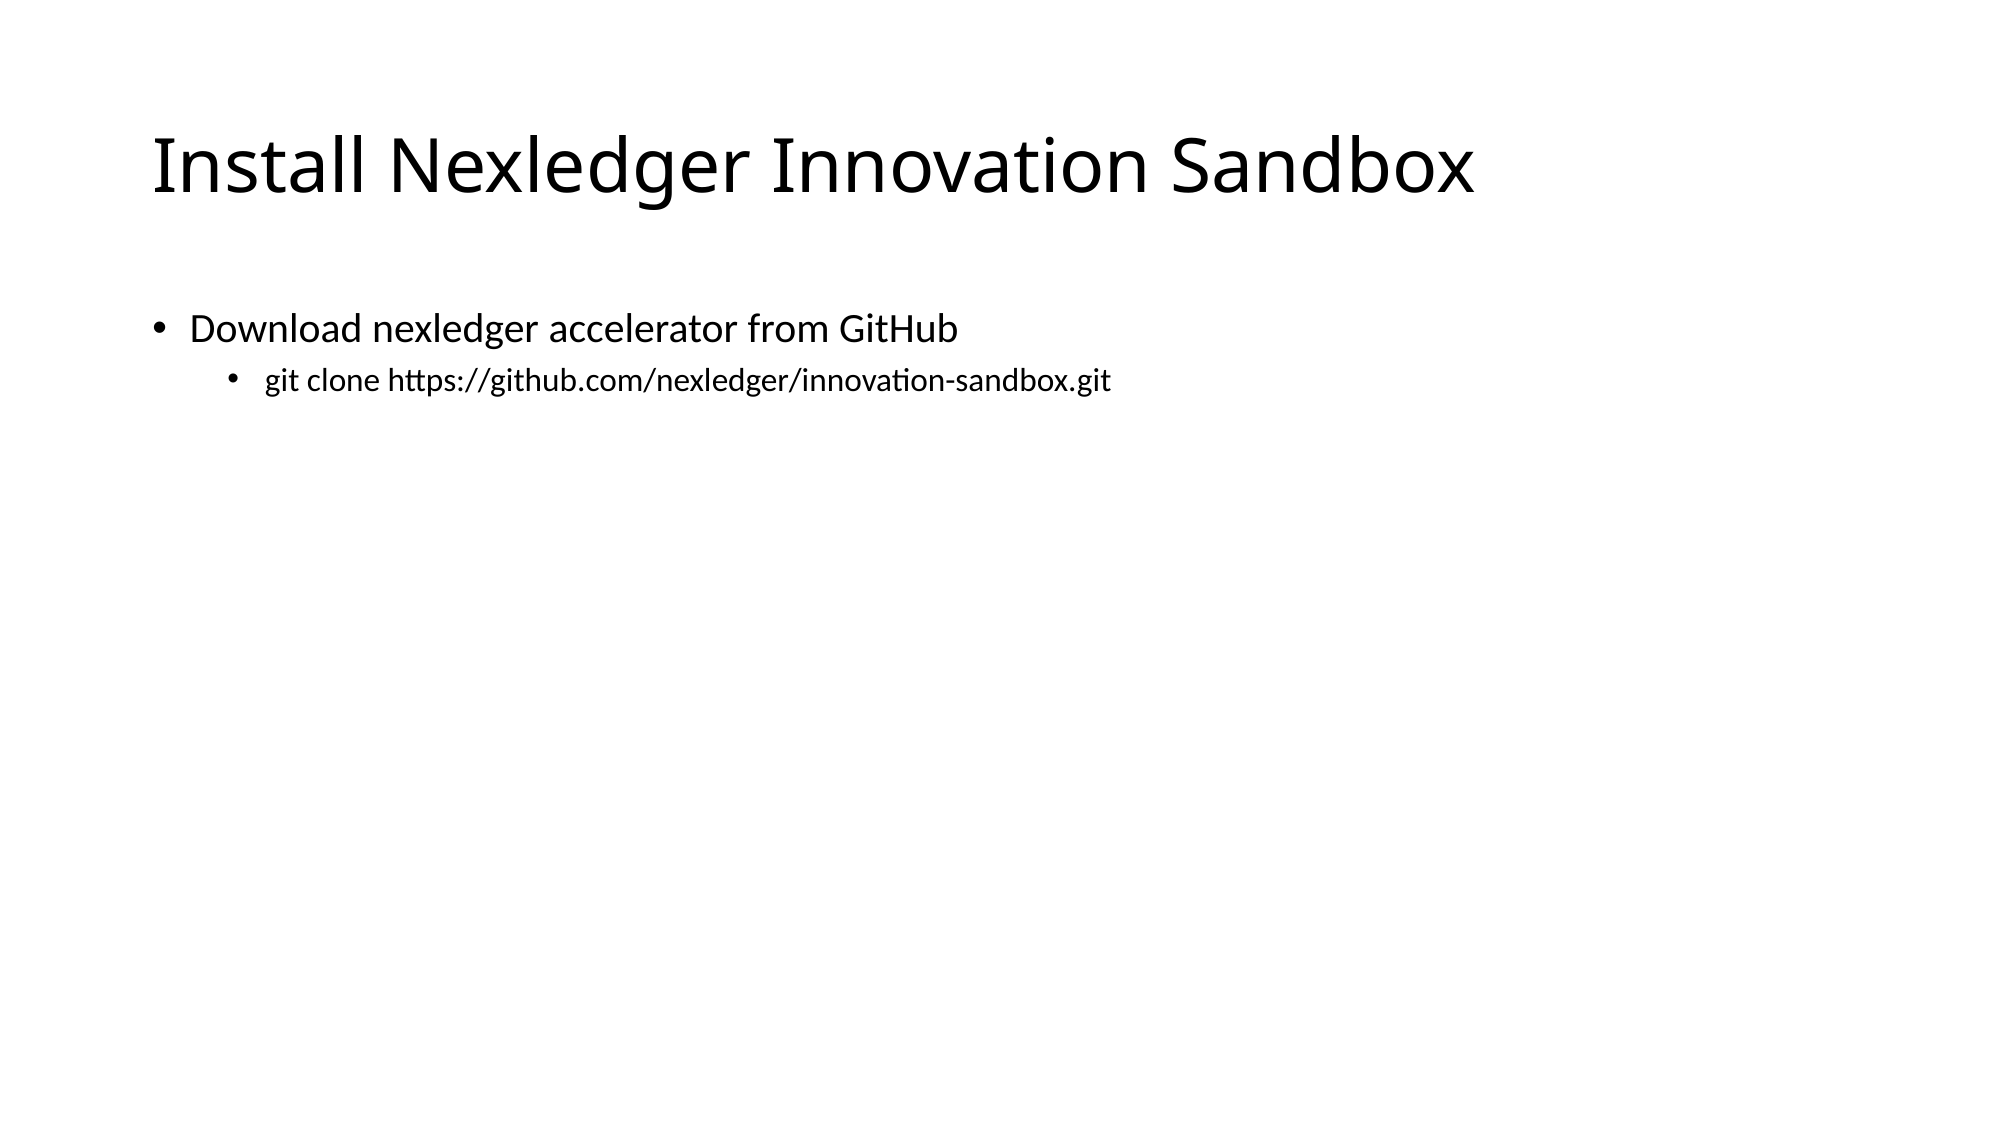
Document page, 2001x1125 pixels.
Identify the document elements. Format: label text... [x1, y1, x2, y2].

list Download nexledger accelerator from GitHub git clone https://github.com/nexledger/innovation-sandbox.git [137, 299, 1863, 1014]
title Install Nexledger Innovation Sandbox [137, 59, 1863, 278]
